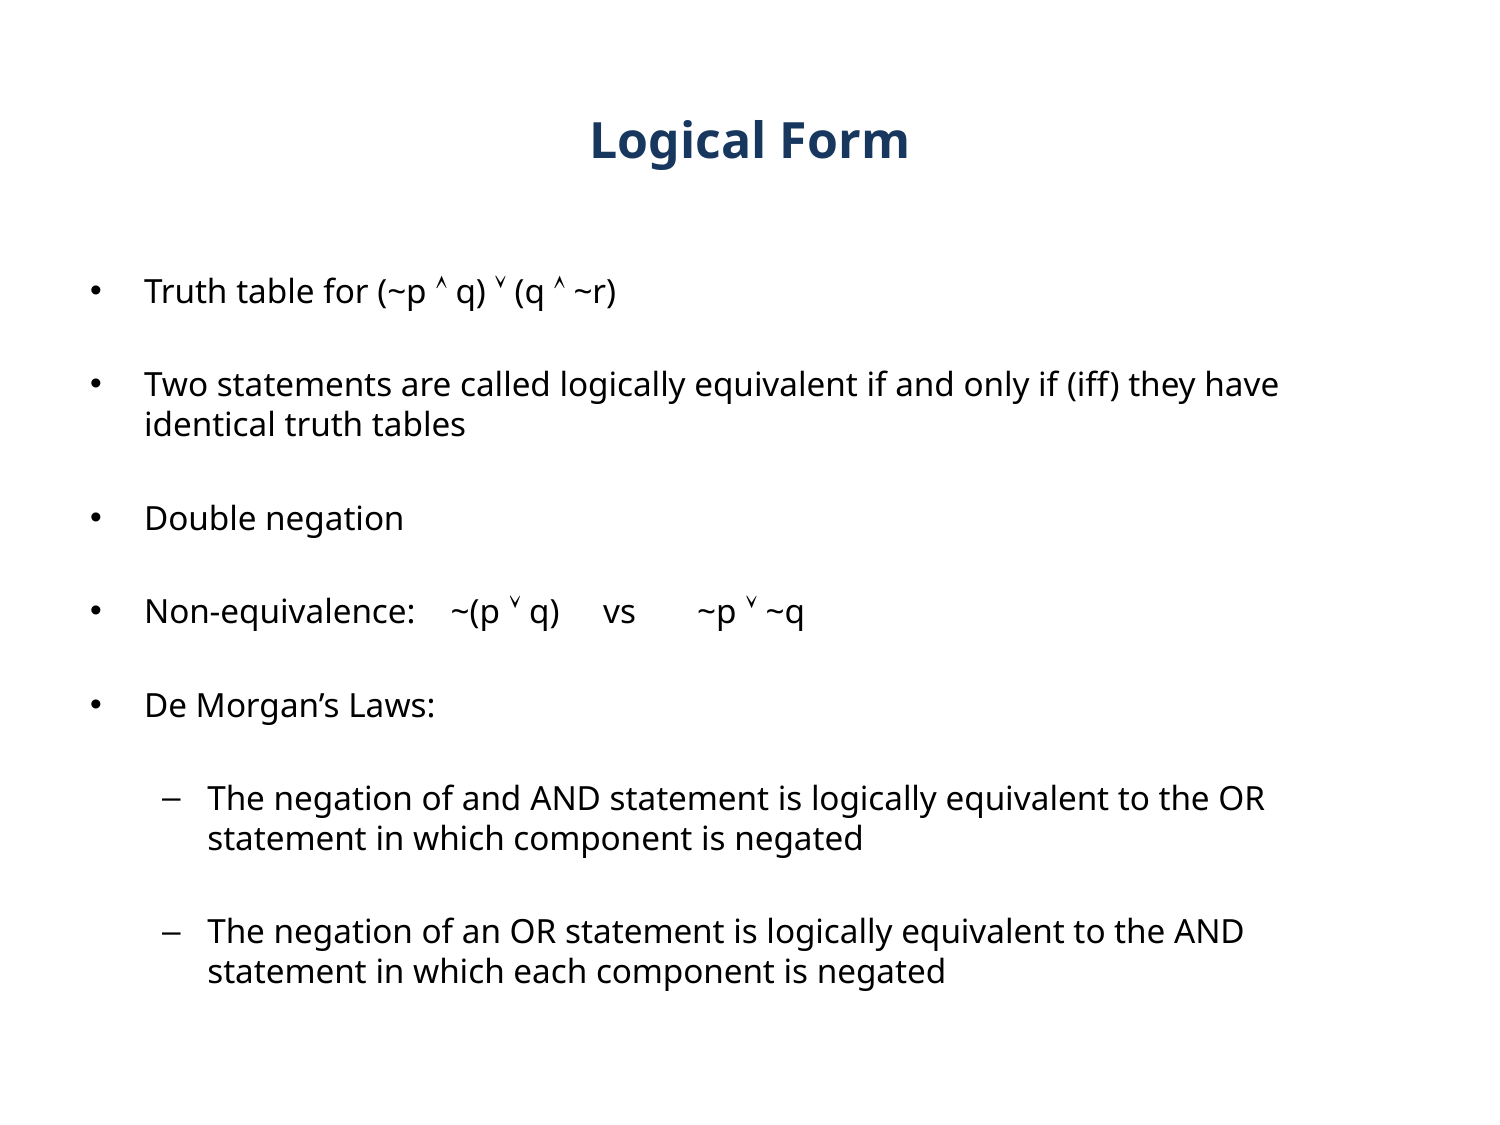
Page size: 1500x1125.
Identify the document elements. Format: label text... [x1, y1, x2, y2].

list Truth table for (~p  q)  (q  ~r) Two statements are called logically equivalent if and only if (iff) they have identical truth tables Double negation Non-equivalence: ~(p  q) vs ~p  ~q De Morgan’s Laws: The negation of and AND statement is logically equivalent to the OR statement in which component is negated The negation of an OR statement is logically equivalent to the AND statement in which each component is negated [75, 262, 1425, 1005]
title Logical Form [75, 45, 1425, 233]
